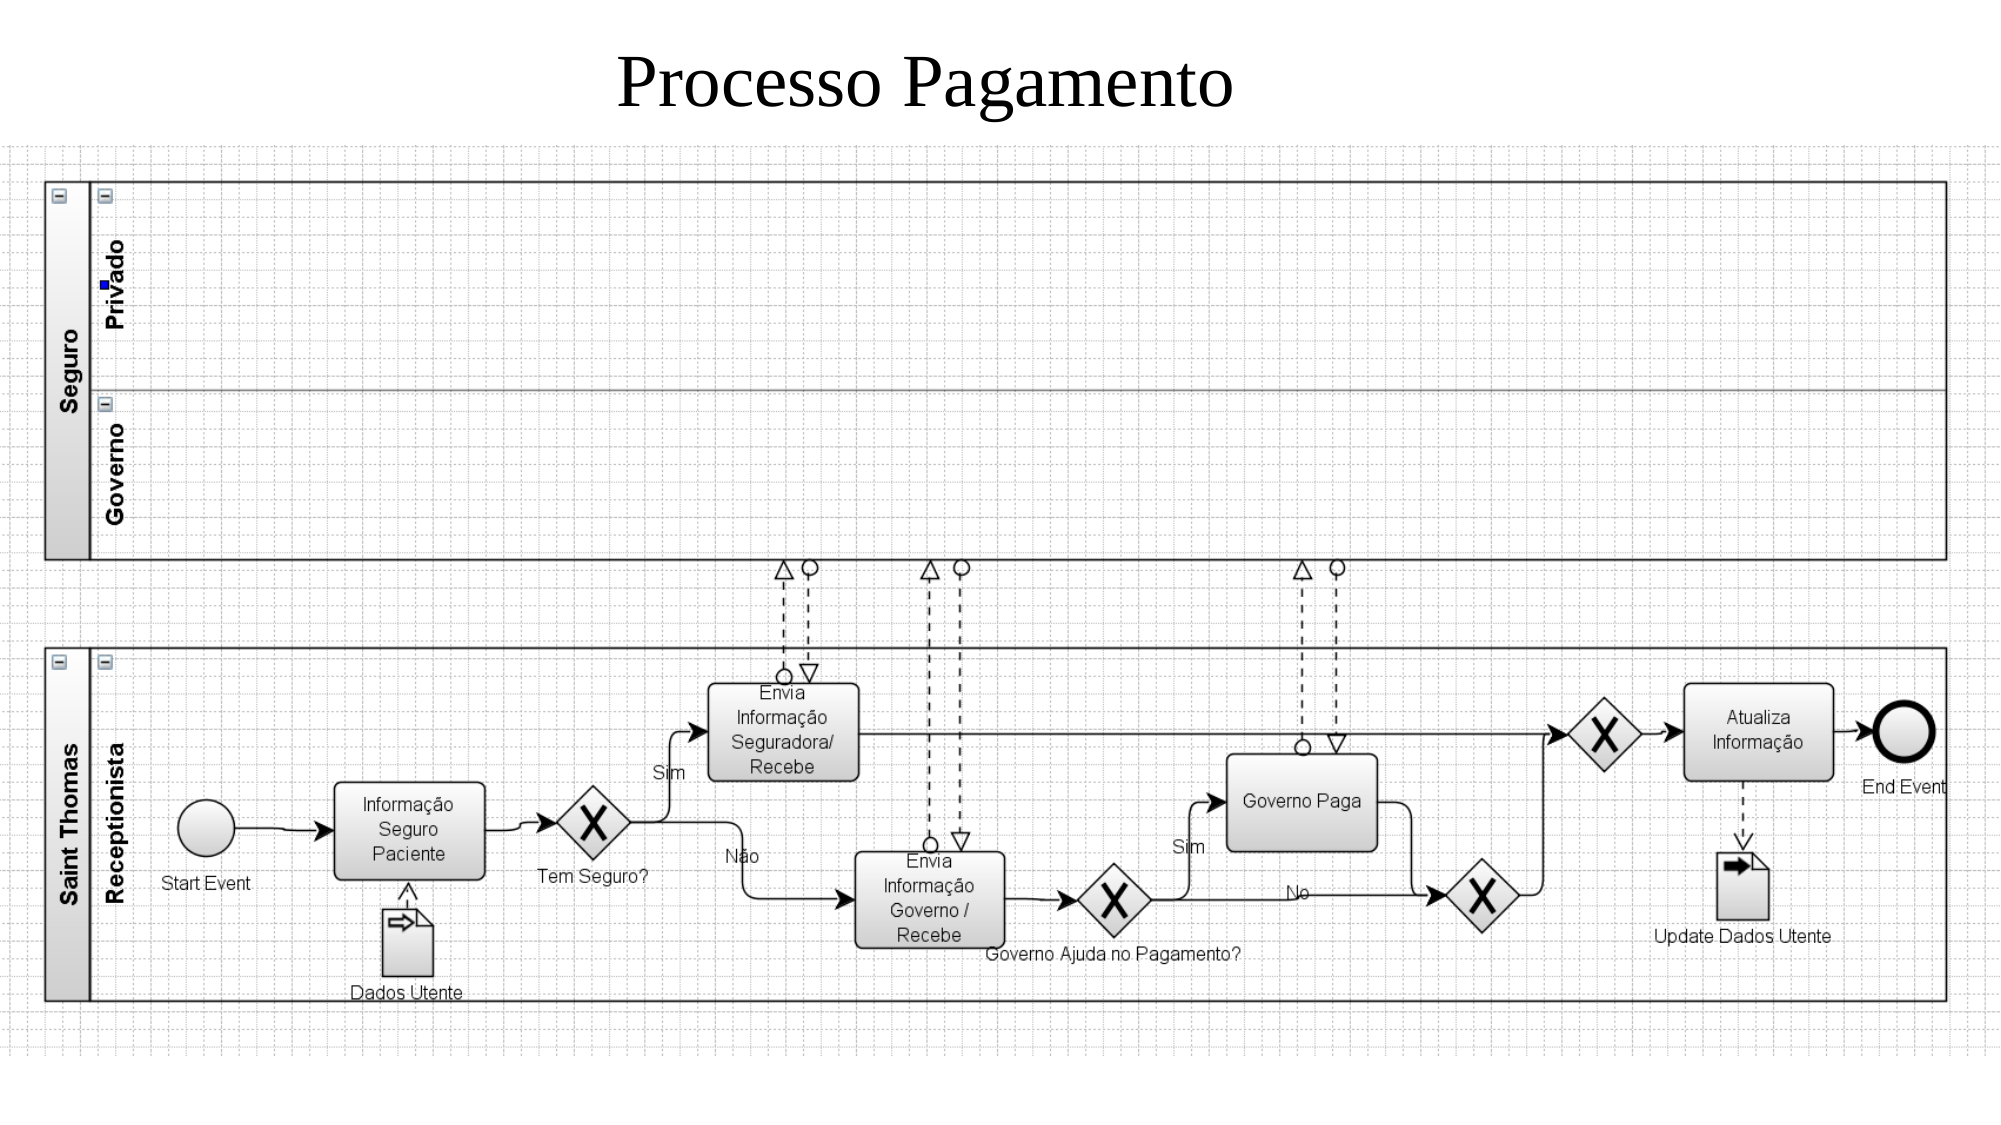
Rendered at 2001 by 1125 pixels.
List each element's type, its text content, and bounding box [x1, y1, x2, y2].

picture [0, 145, 2000, 1056]
text_box Processo Pagamento [601, 17, 1251, 129]
